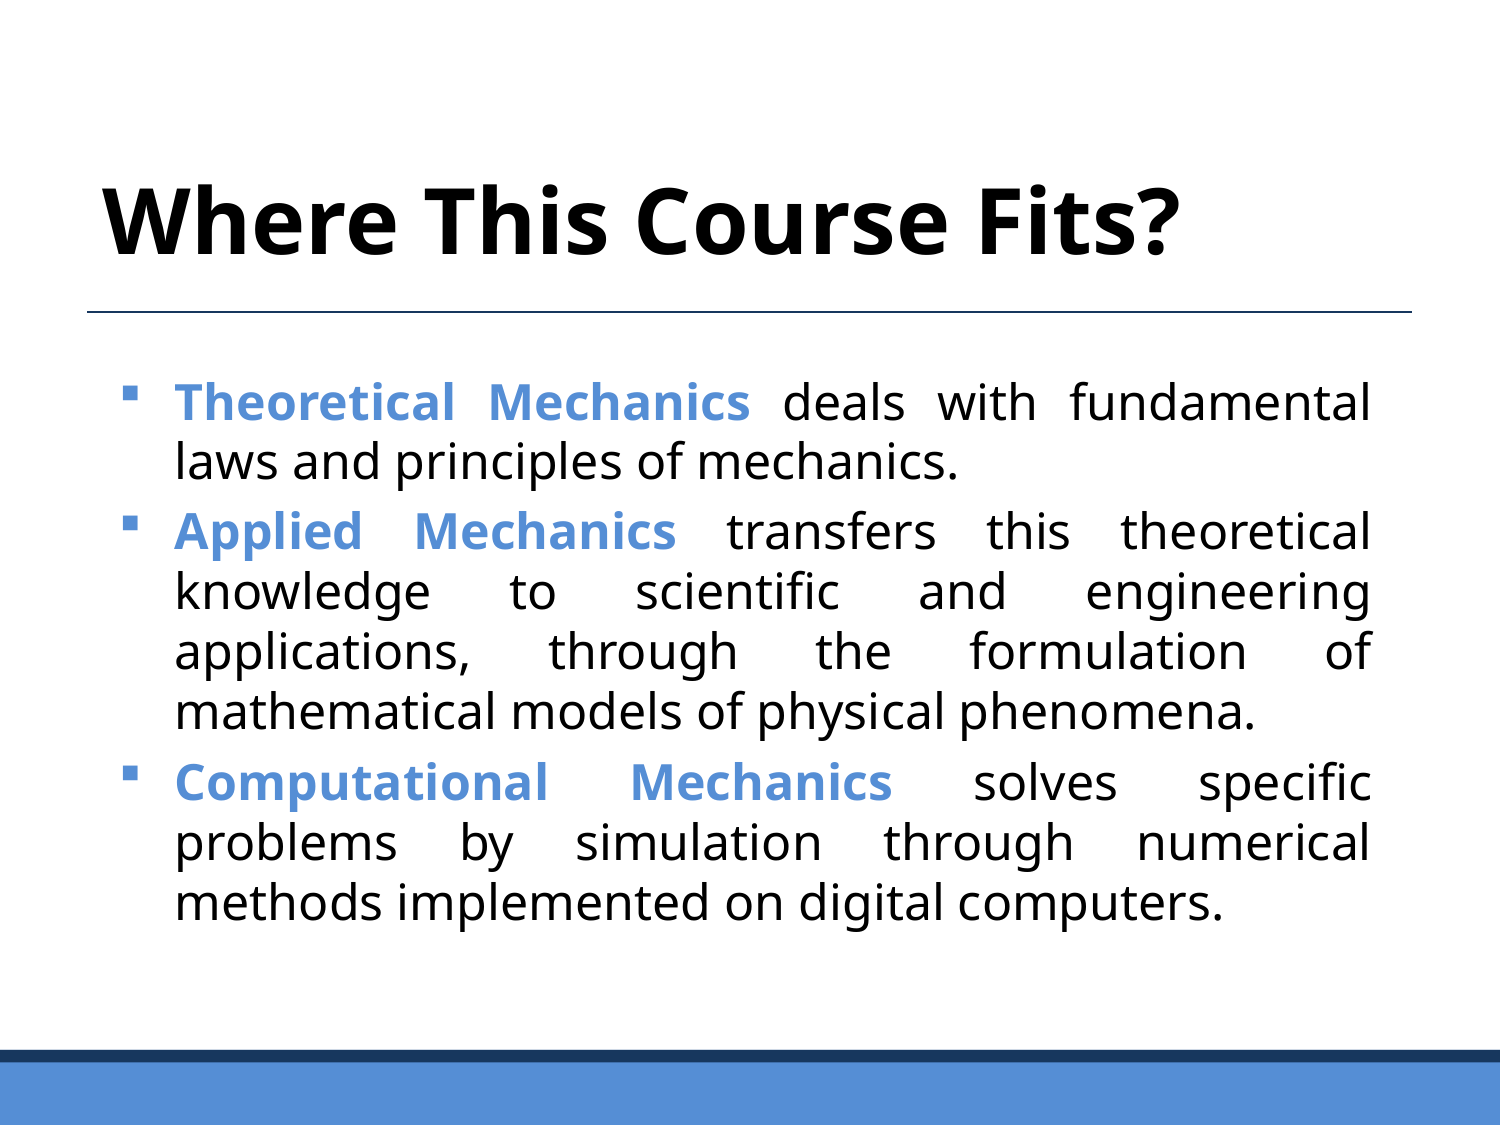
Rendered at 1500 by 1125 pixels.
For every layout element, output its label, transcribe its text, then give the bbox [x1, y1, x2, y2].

list Theoretical Mechanics deals with fundamental laws and principles of mechanics. Applied Mechanics transfers this theoretical knowledge to scientific and engineering applications, through the formulation of mathematical models of physical phenomena. Computational Mechanics solves specific problems by simulation through numerical methods implemented on digital computers. [103, 362, 1388, 890]
text_box [0, 1048, 1500, 1064]
text_box Where This Course Fits? [87, 124, 1438, 313]
text_box [0, 1064, 1500, 1125]
